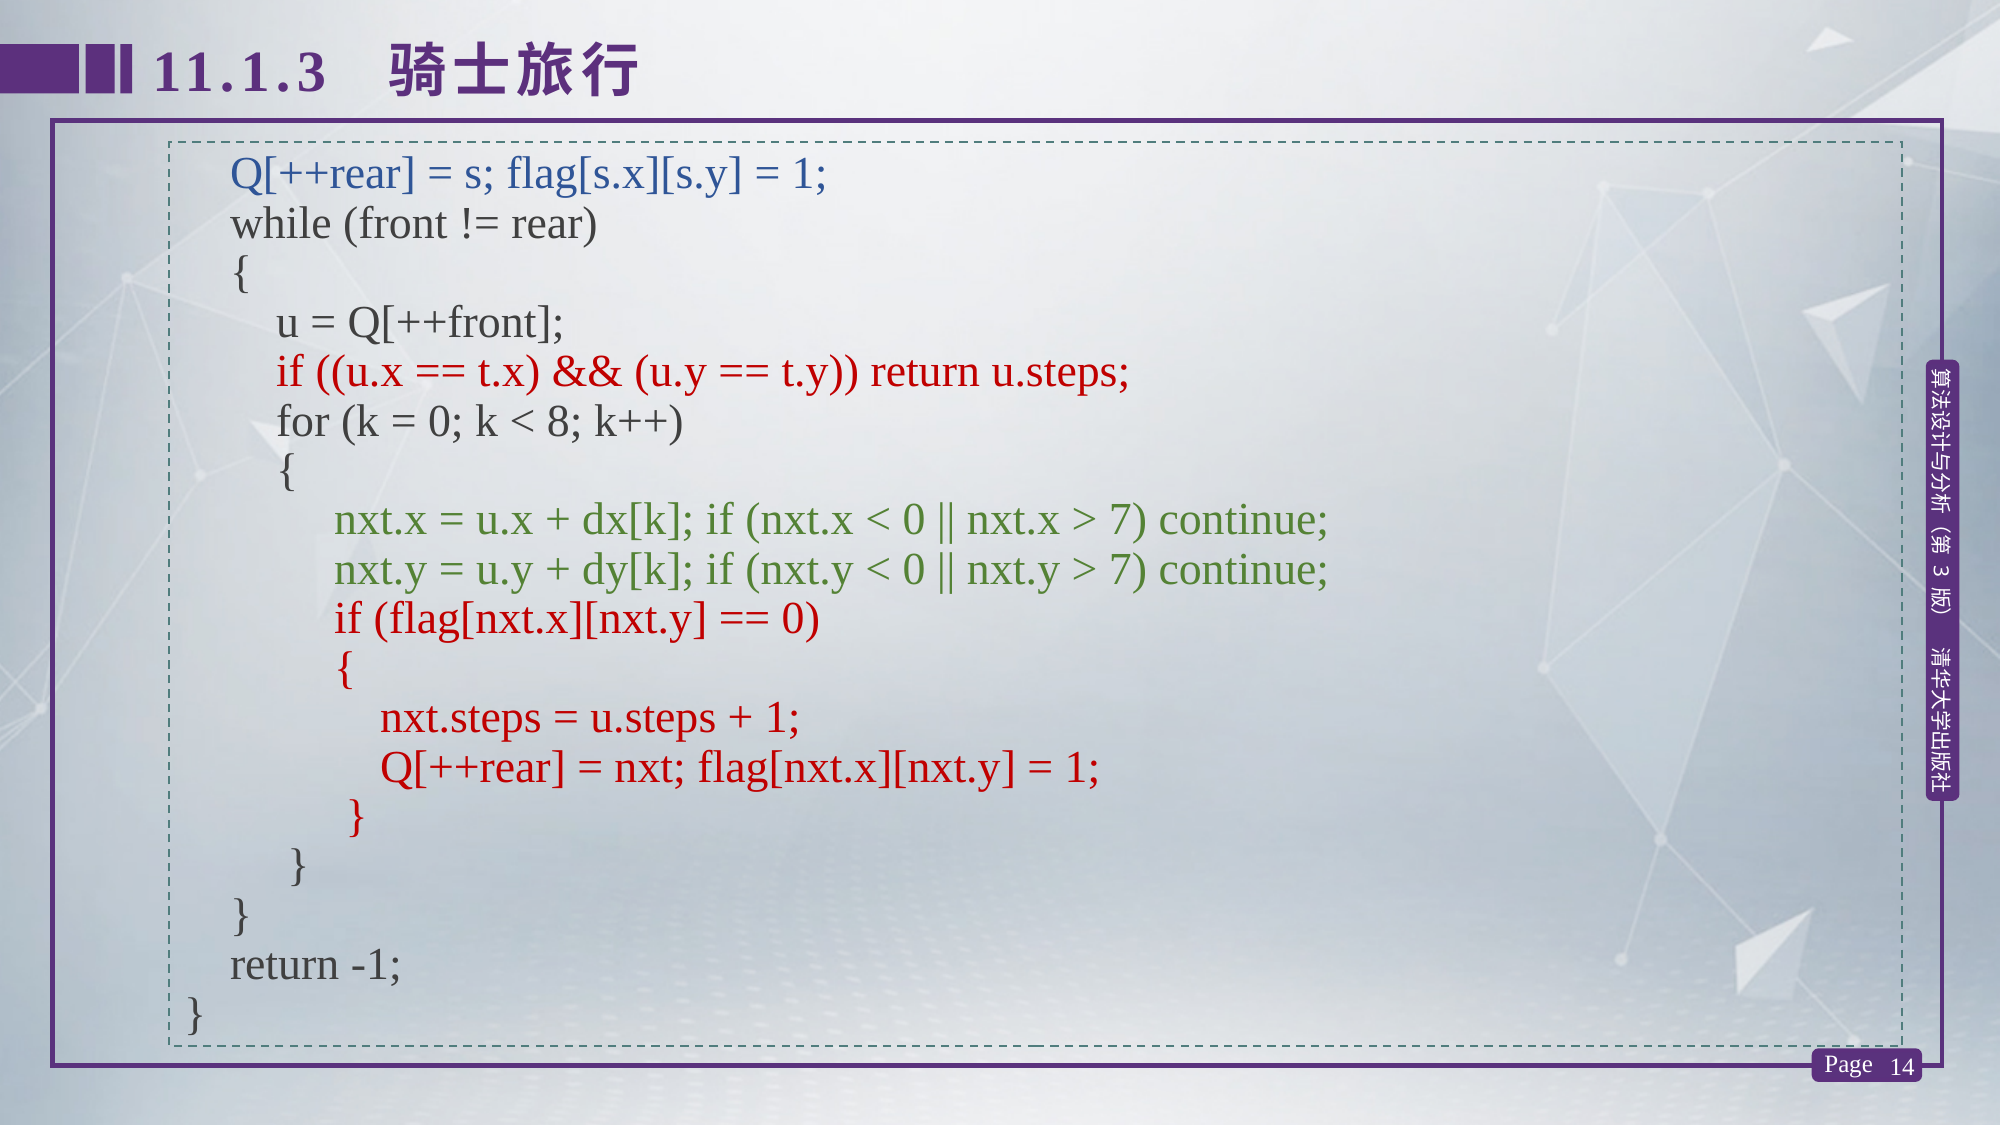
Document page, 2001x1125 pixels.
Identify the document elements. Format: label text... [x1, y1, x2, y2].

text_box 11.1.3 骑士旅行 [137, 26, 1435, 111]
picture [0, 0, 2000, 1125]
text_box Q[++rear] = s; flag[s.x][s.y] = 1; while (front != rear) { u = Q[++front]; if ((u.x == t.x) && (u.y == t.y)) return u.steps; for (k = 0; k < 8; k++) { nxt.x = u.x + dx[k]; if (nxt.x < 0 || nxt.x > 7) continue; nxt.y = u.y + dy[k]; if (nxt.y < 0 || nxt.y > 7) continue; if (flag[nxt.x][nxt.y] == 0) { nxt.steps = u.steps + 1; Q[++rear] = nxt; flag[nxt.x][nxt.y] = 1; } } } return -1; } [169, 142, 1903, 1047]
